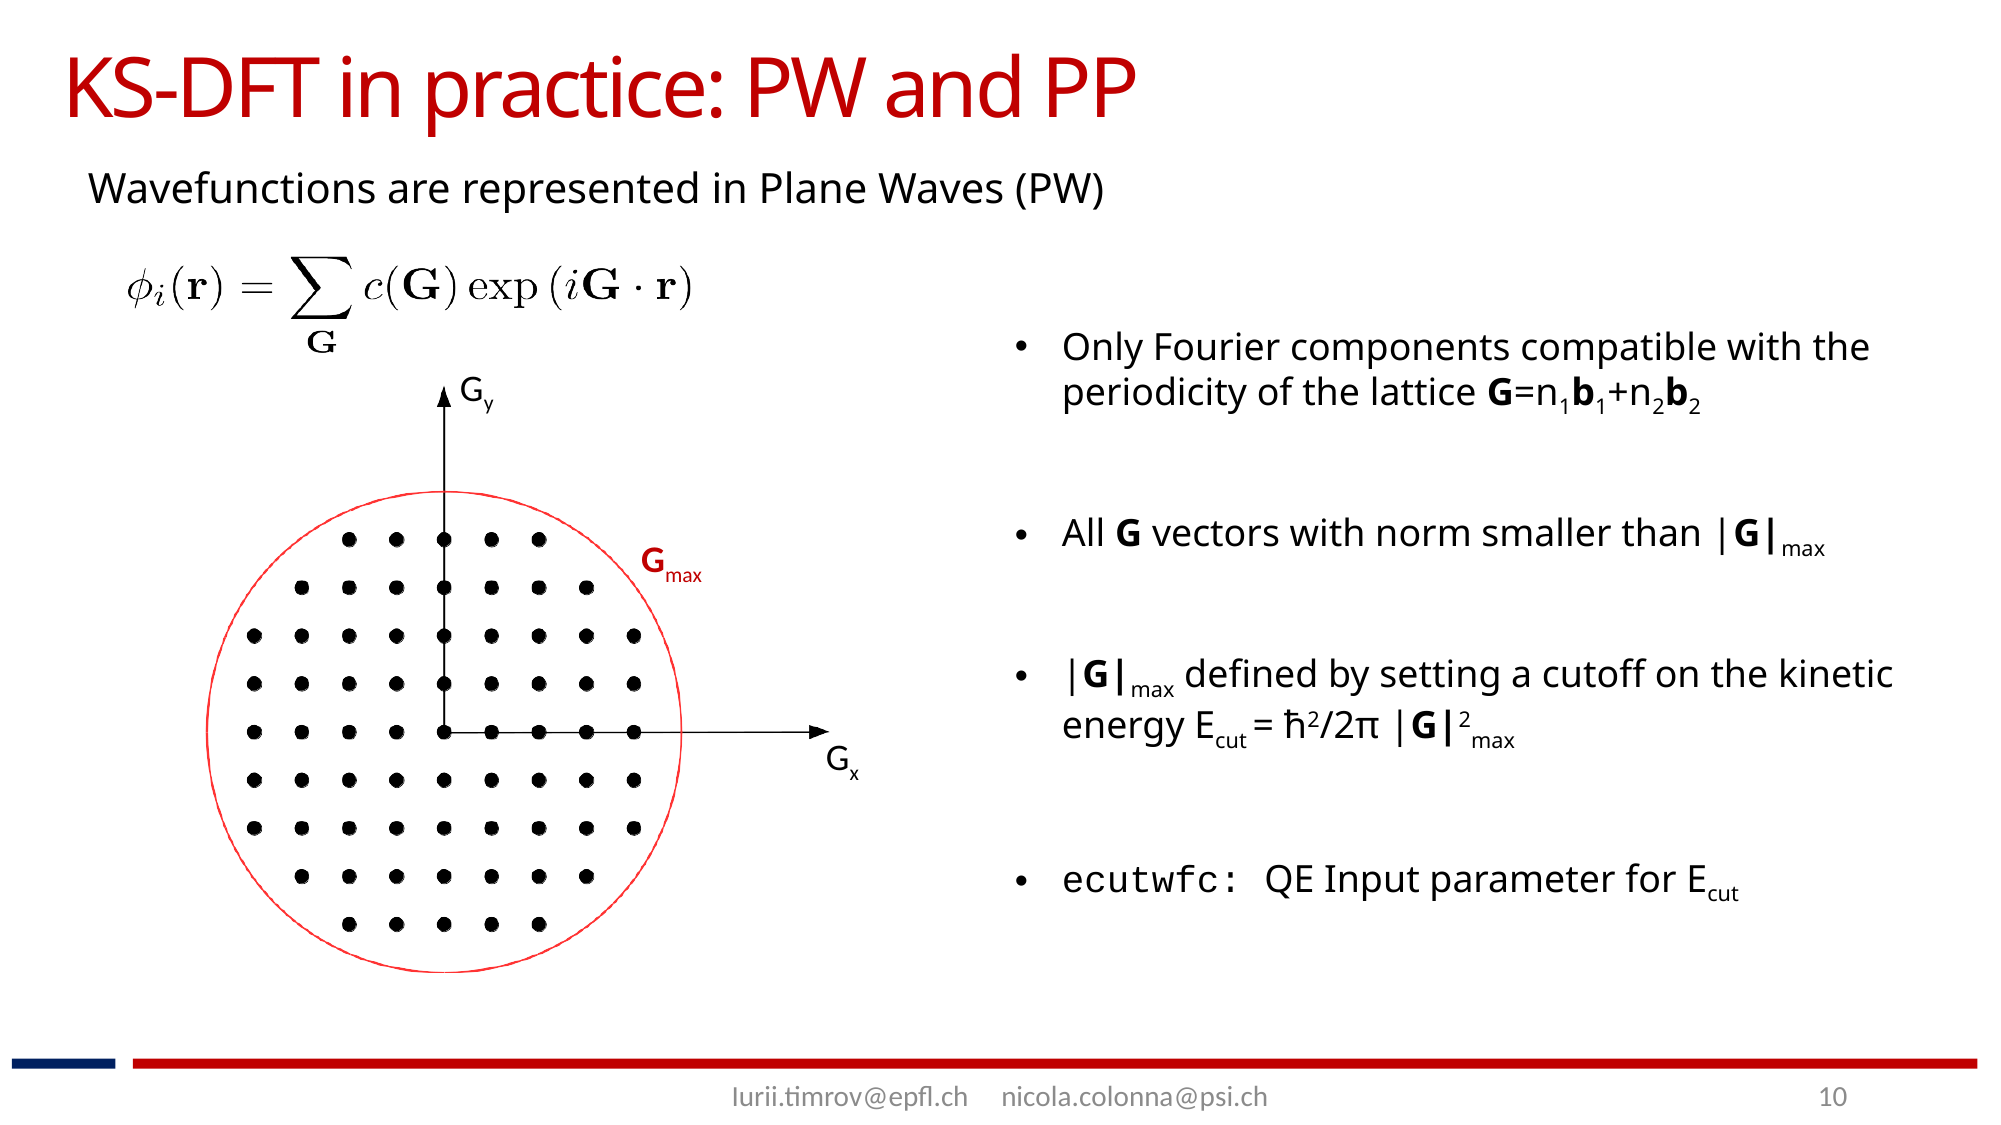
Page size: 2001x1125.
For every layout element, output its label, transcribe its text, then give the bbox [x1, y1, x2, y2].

text_box KS-DFT in practice: PW and PP [62, 1, 1993, 167]
text_box Wavefunctions are represented in Plane Waves (PW) [72, 153, 1898, 219]
slide_number 10 [1412, 1065, 1863, 1125]
footer Iurii.timrov@epfl.ch nicola.colonna@psi.ch [662, 1065, 1338, 1125]
text_box Gx [830, 725, 904, 792]
text_box [132, 1058, 1978, 1070]
picture [127, 254, 693, 353]
picture [205, 385, 830, 973]
text_box [11, 1058, 116, 1070]
text_box Gy [445, 356, 554, 385]
text_box Only Fourier components compatible with the periodicity of the lattice G=n1b1+n2b2 All G vectors with norm smaller than |G|max |G|max defined by setting a cutoff on the kinetic energy Ecut = ħ2/2π |G|2max ecutwfc: QE Input parameter for Ecut [999, 315, 1913, 914]
